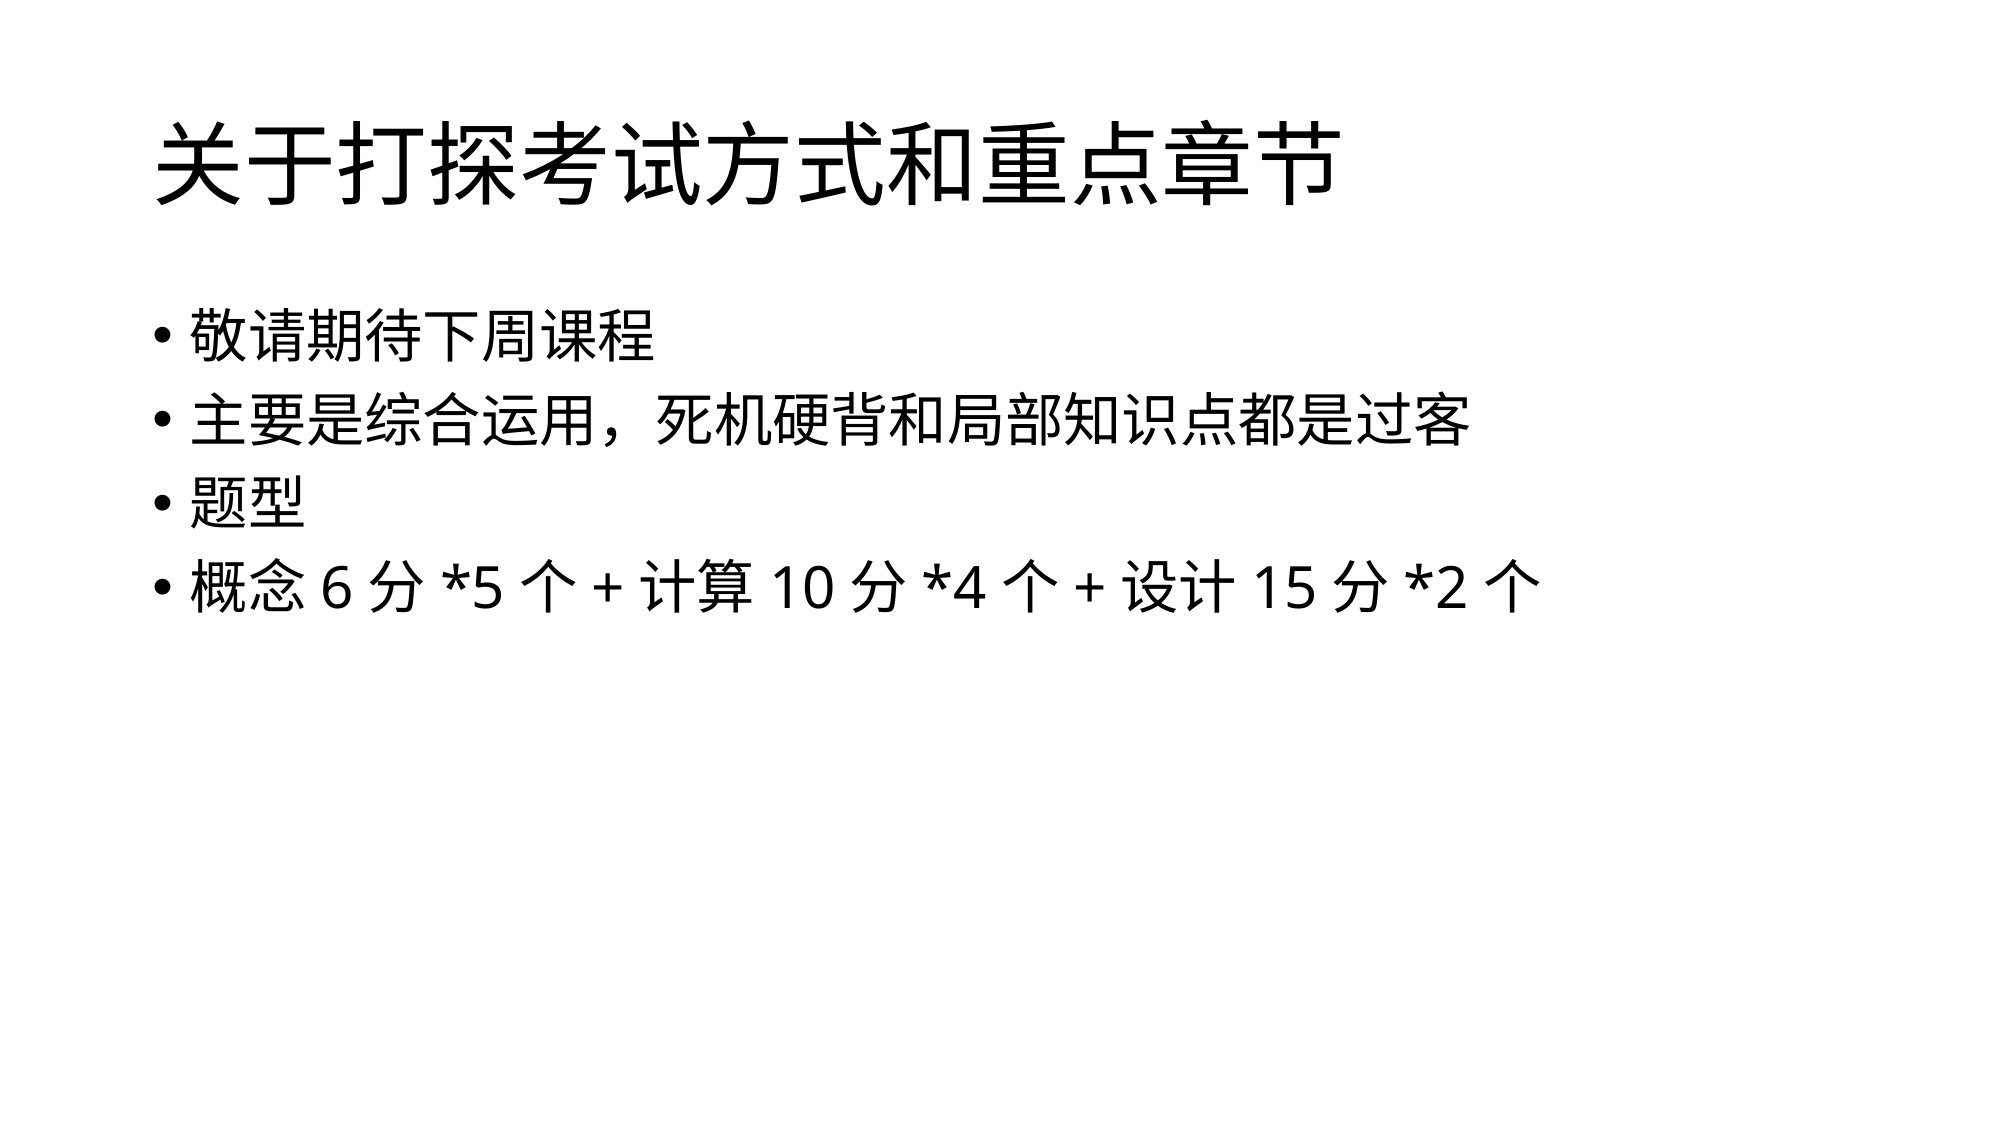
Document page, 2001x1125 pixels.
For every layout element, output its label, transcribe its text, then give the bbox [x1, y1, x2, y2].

title 关于打探考试方式和重点章节 [137, 59, 1863, 278]
list 敬请期待下周课程 主要是综合运用，死机硬背和局部知识点都是过客 题型 概念6分*5个+计算10分*4个+设计15分*2个 [137, 299, 1863, 1014]
